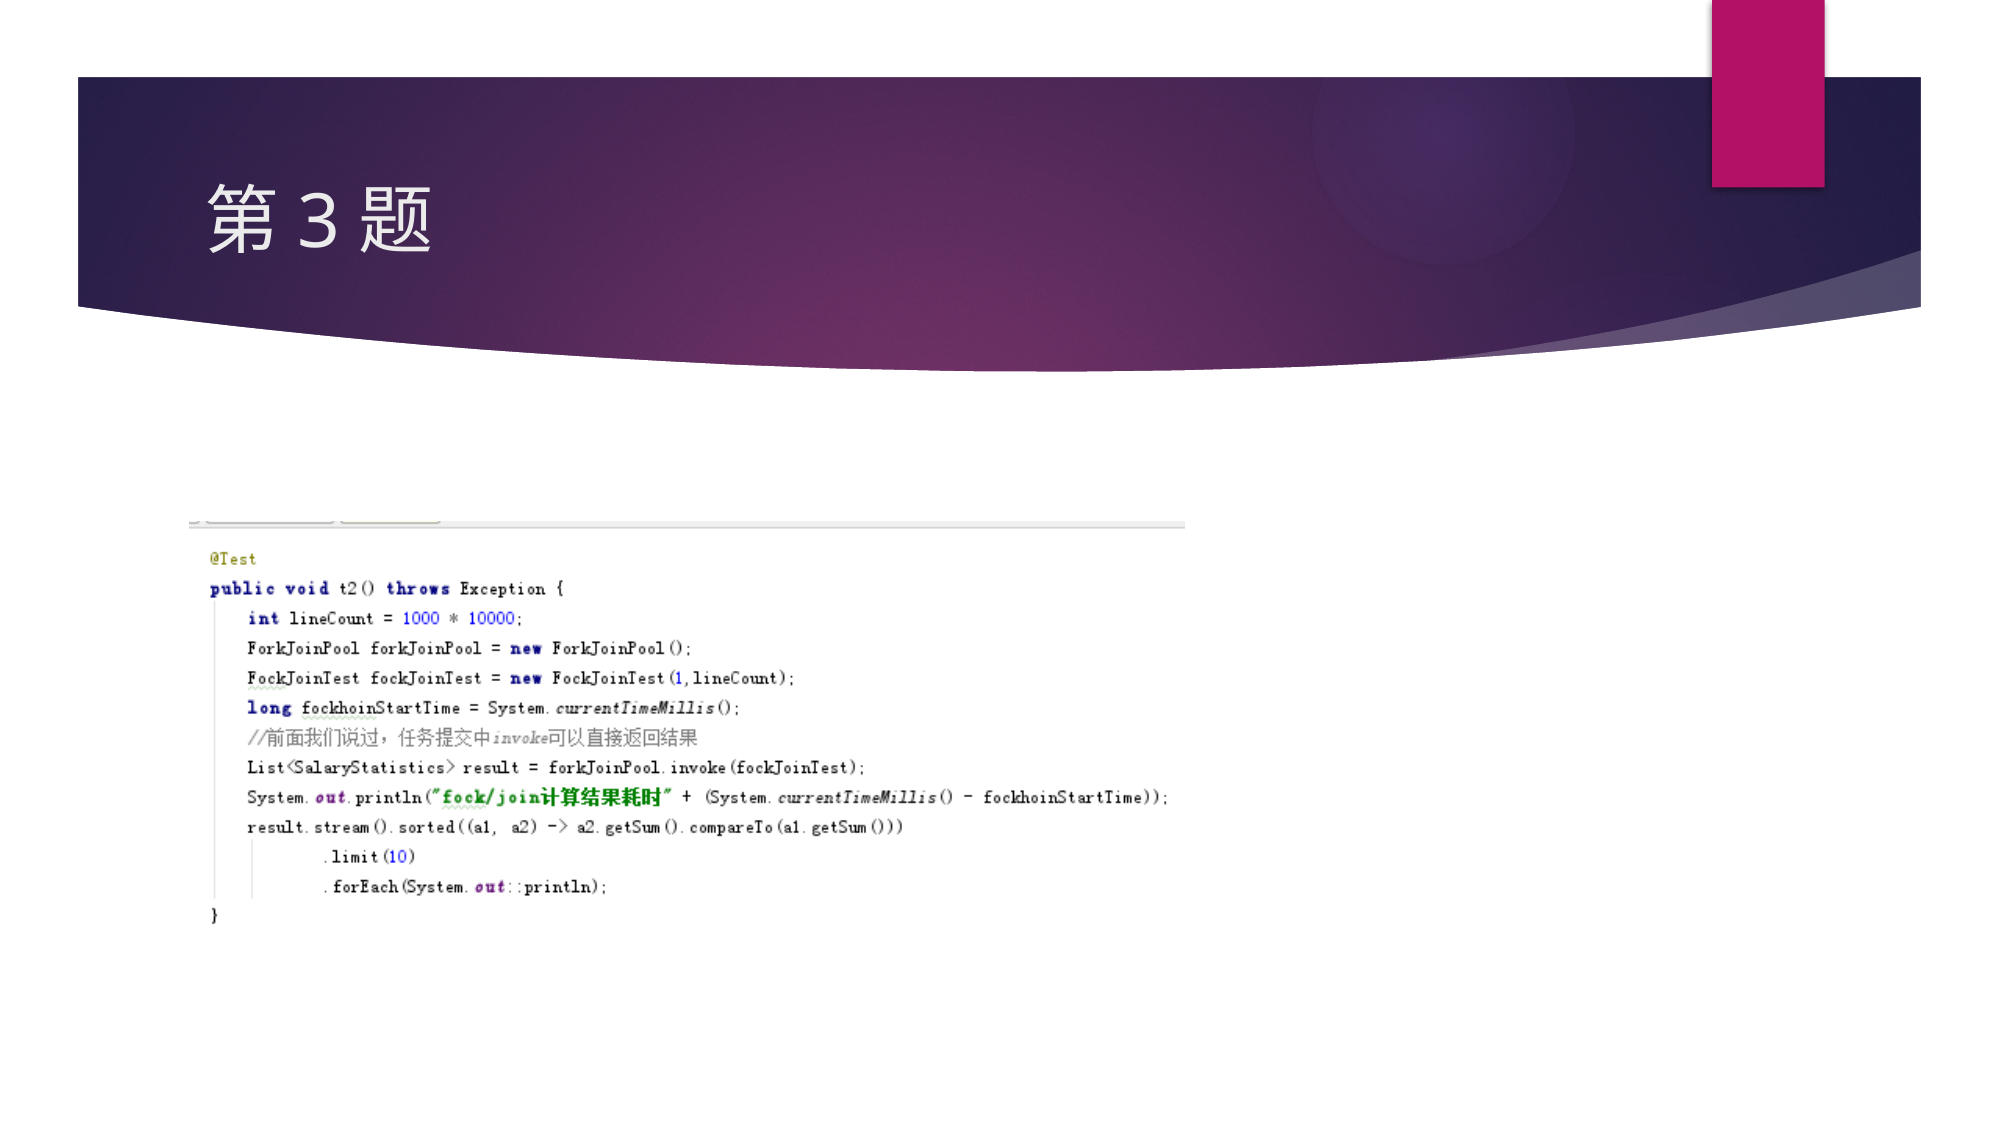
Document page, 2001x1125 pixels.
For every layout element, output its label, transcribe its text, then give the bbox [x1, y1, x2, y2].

picture [189, 521, 1185, 946]
title 第3题 [189, 159, 1627, 276]
